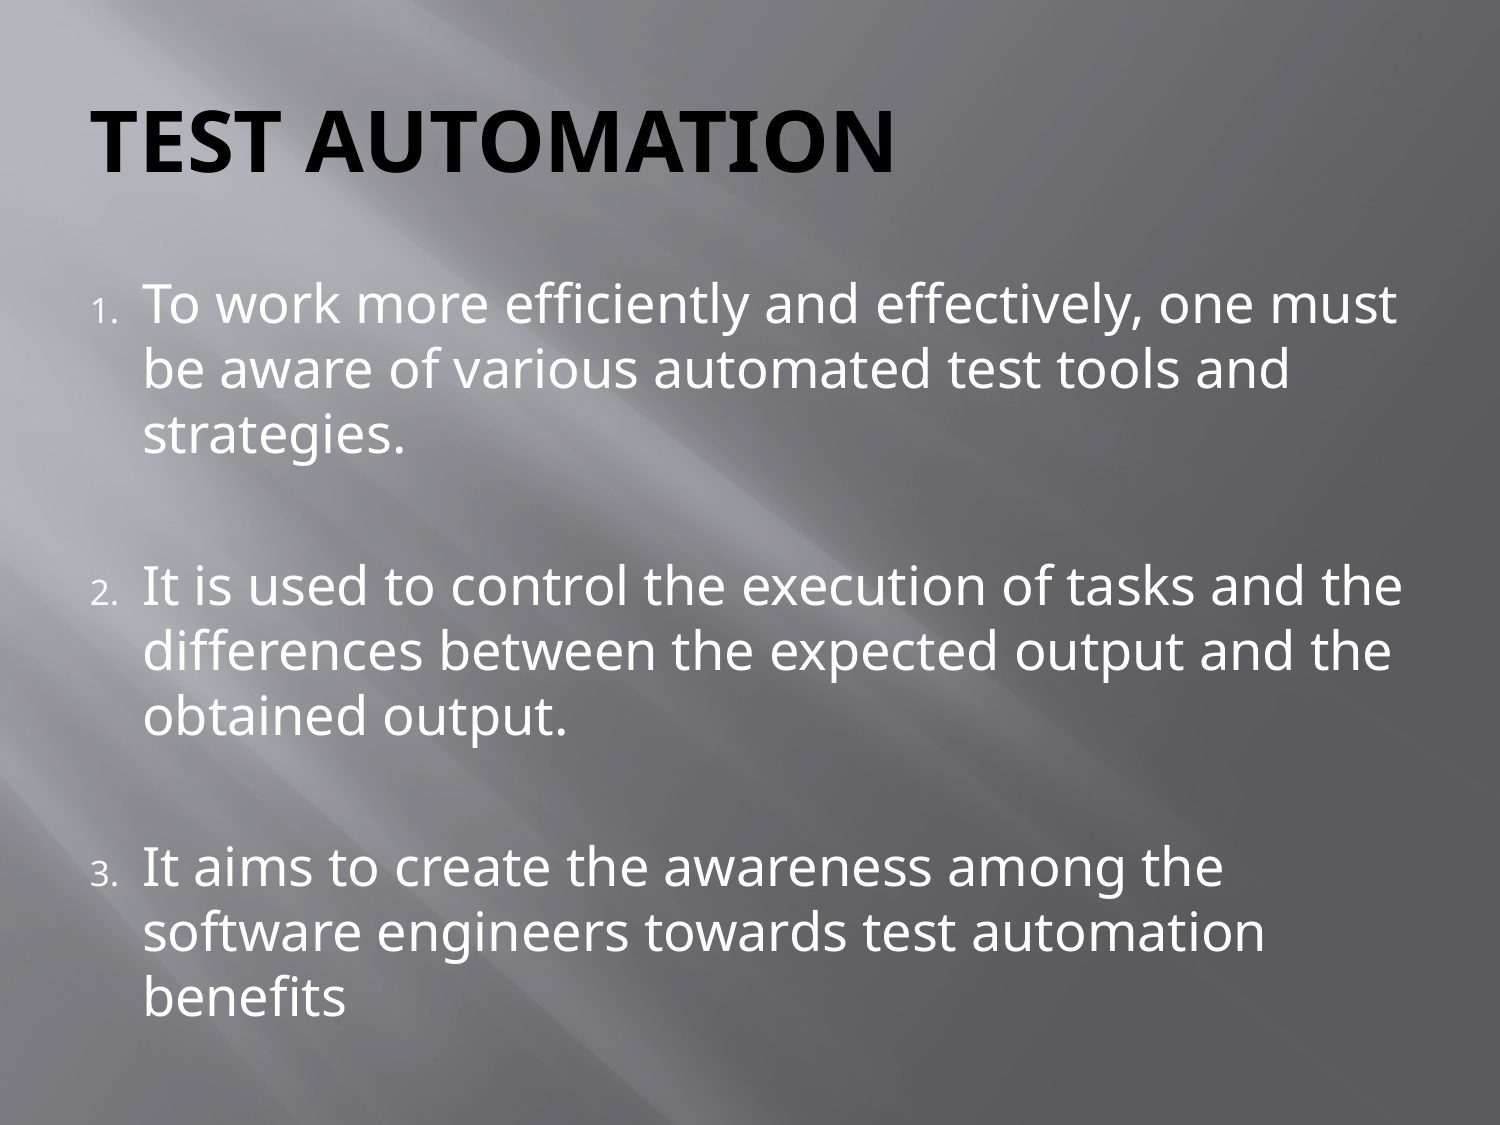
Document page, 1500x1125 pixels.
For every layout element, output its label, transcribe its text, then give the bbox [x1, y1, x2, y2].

list To work more efficiently and effectively, one must be aware of various automated test tools and strategies. It is used to control the execution of tasks and the differences between the expected output and the obtained output. It aims to create the awareness among the software engineers towards test automation benefits [75, 262, 1425, 1035]
title TEST AUTOMATION [75, 45, 1425, 233]
